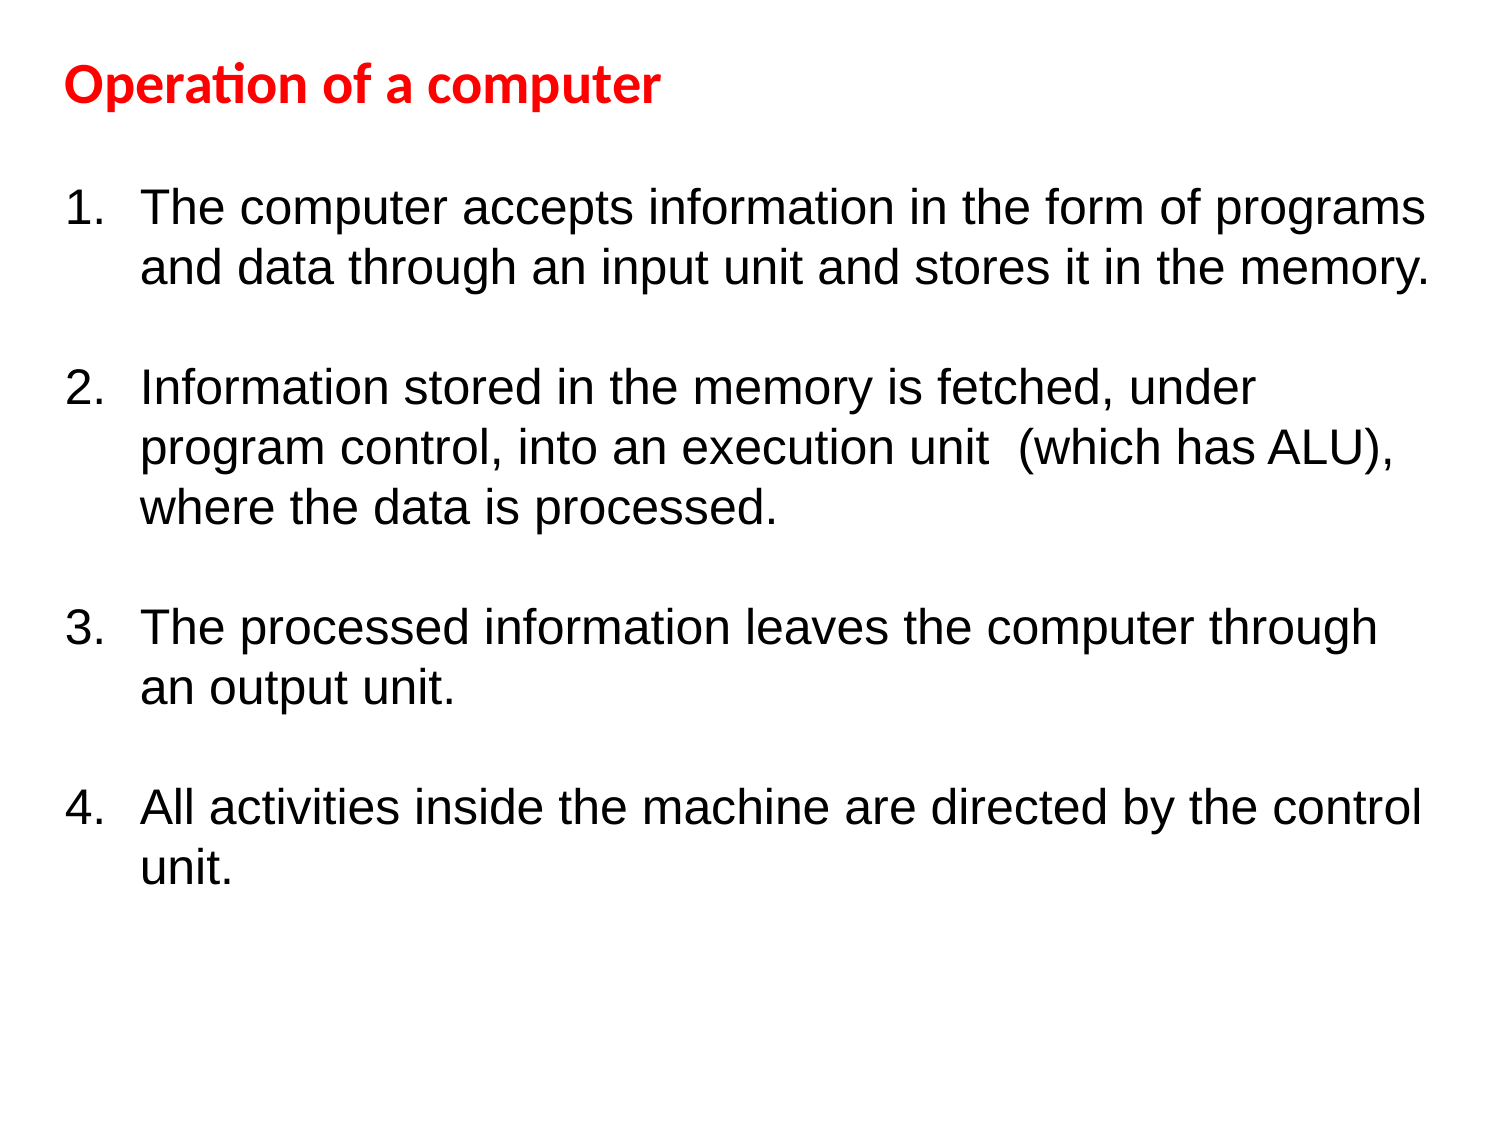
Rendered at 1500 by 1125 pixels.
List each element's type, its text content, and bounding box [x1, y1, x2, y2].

text_box Operation of a computer The computer accepts information in the form of programs and data through an input unit and stores it in the memory. Information stored in the memory is fetched, under program control, into an execution unit (which has ALU), where the data is processed. The processed information leaves the computer through an output unit. All activities inside the machine are directed by the control unit. [50, 37, 1450, 903]
